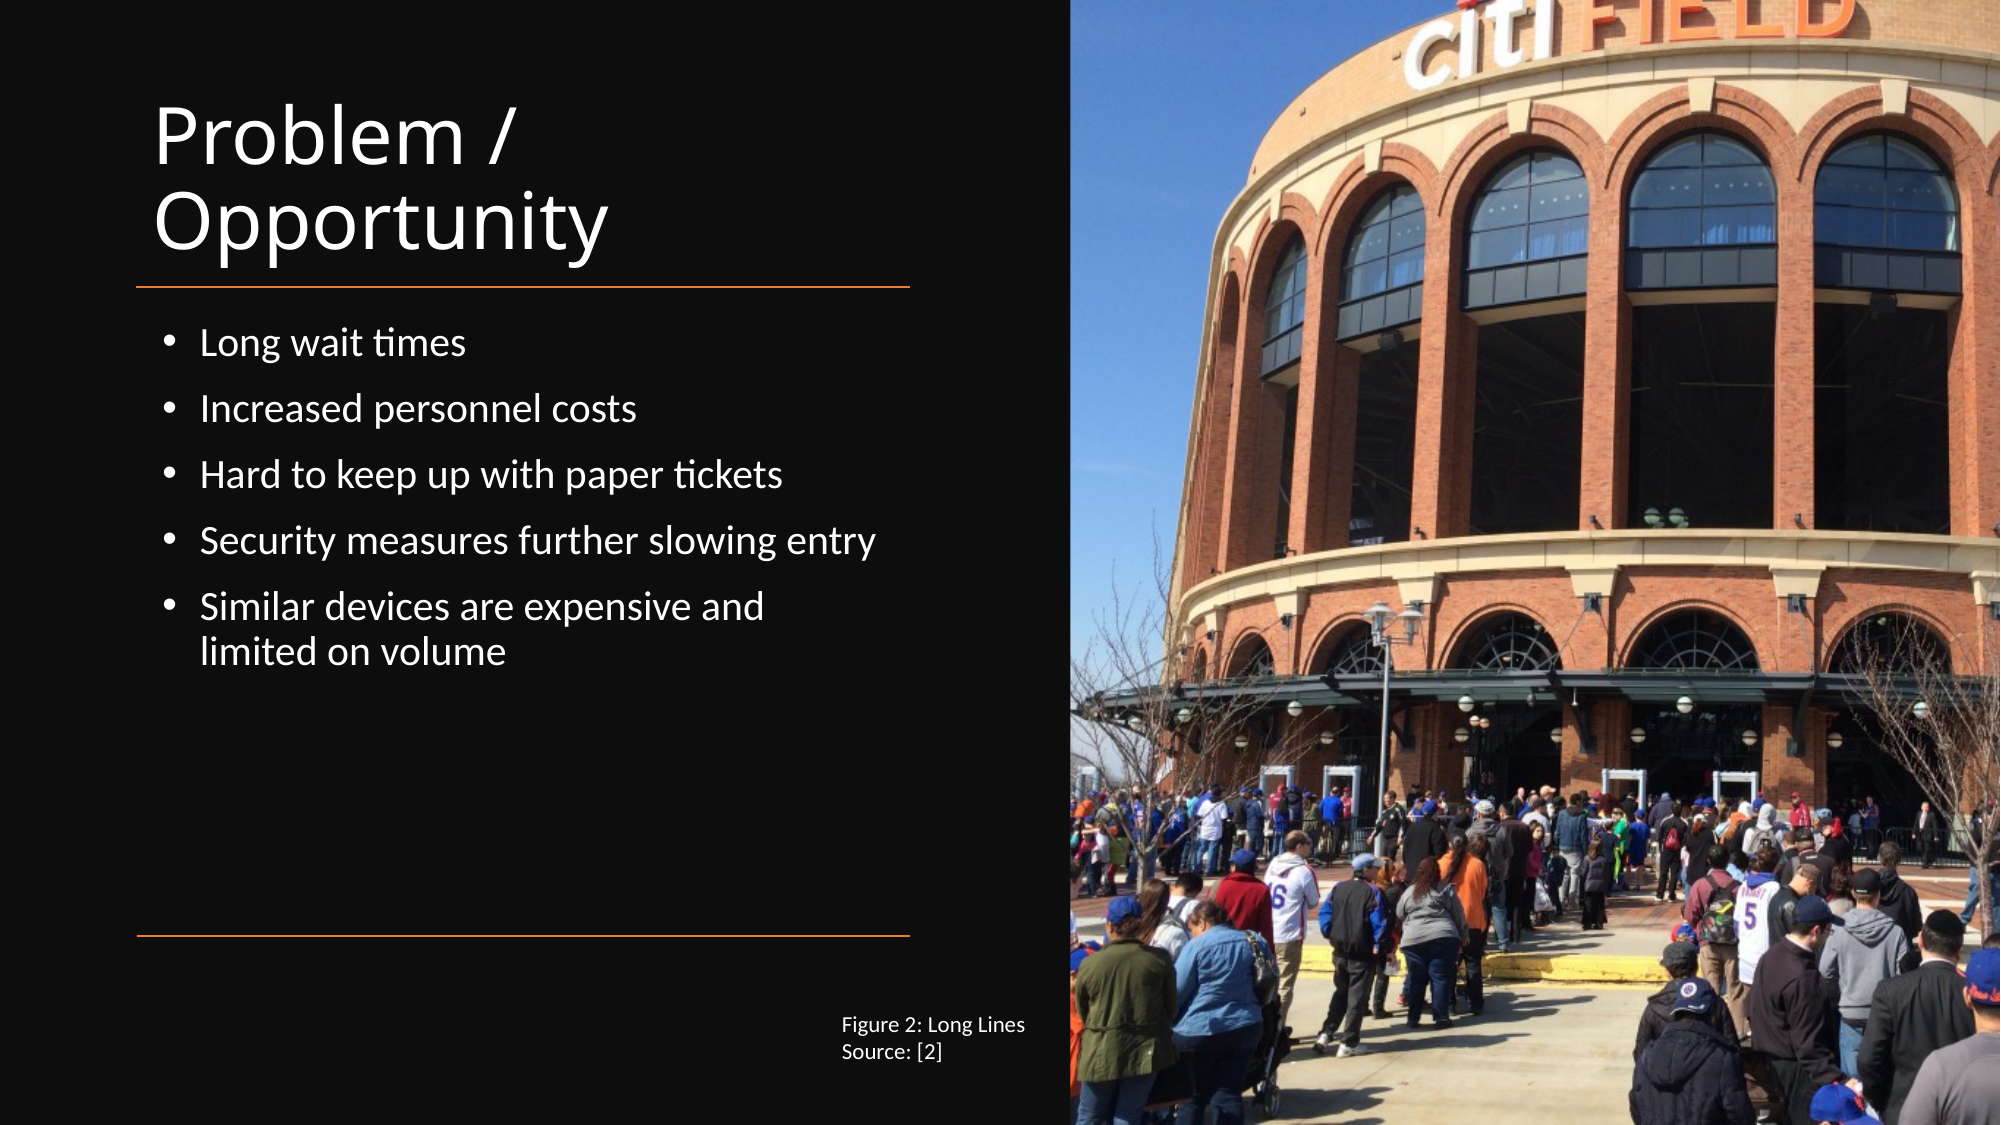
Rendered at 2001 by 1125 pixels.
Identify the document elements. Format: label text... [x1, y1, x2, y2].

list Long wait times Increased personnel costs Hard to keep up with paper tickets Security measures further slowing entry Similar devices are expensive and limited on volume [147, 313, 900, 912]
text_box [0, 0, 1070, 1125]
title Problem / Opportunity [137, 73, 910, 275]
picture [1070, 0, 2000, 1125]
text_box Figure 2: Long Lines Source: [2] [826, 1001, 1050, 1072]
